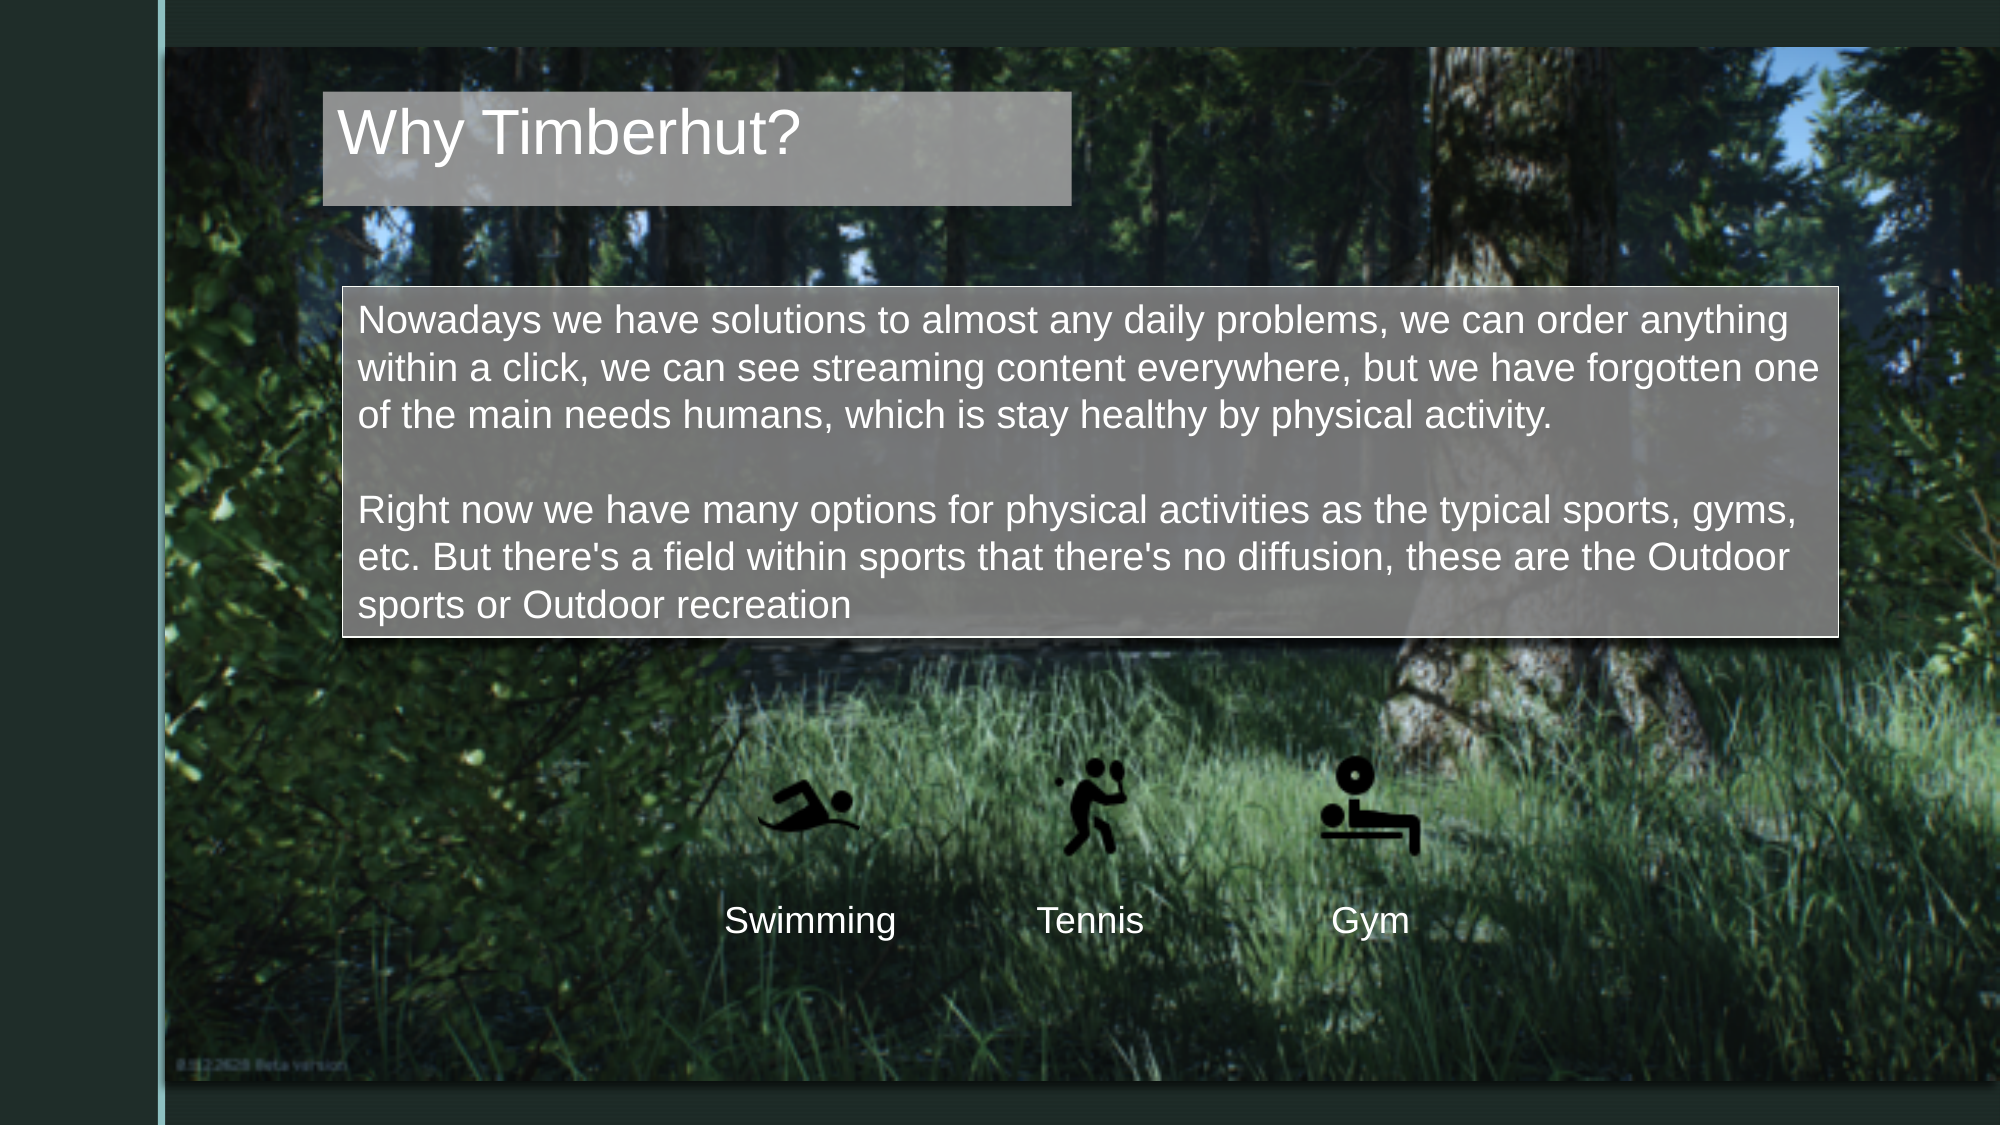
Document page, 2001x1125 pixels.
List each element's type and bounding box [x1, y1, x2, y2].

picture [0, 0, 2000, 1125]
text_box [690, 752, 1491, 992]
